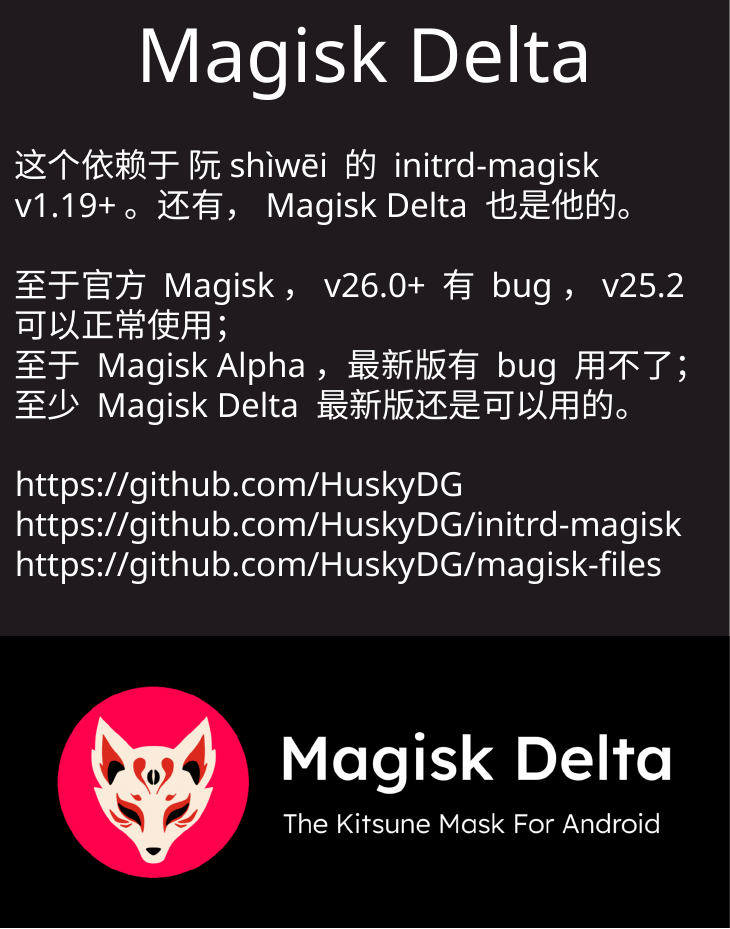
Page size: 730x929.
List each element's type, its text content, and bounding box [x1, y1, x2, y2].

text_box 这个依赖于 阮shìwēi 的 initrd-magisk v1.19+。还有，Magisk Delta 也是他的。 至于官方 Magisk，v26.0+ 有 bug，v25.2 可以正常使用； 至于 Magisk Alpha，最新版有 bug 用不了； 至少 Magisk Delta 最新版还是可以用的。 https://github.com/HuskyDG https://github.com/HuskyDG/initrd-magisk https://github.com/HuskyDG/magisk-files [0, 136, 730, 591]
text_box Magisk Delta [0, 0, 730, 105]
picture [0, 636, 730, 929]
